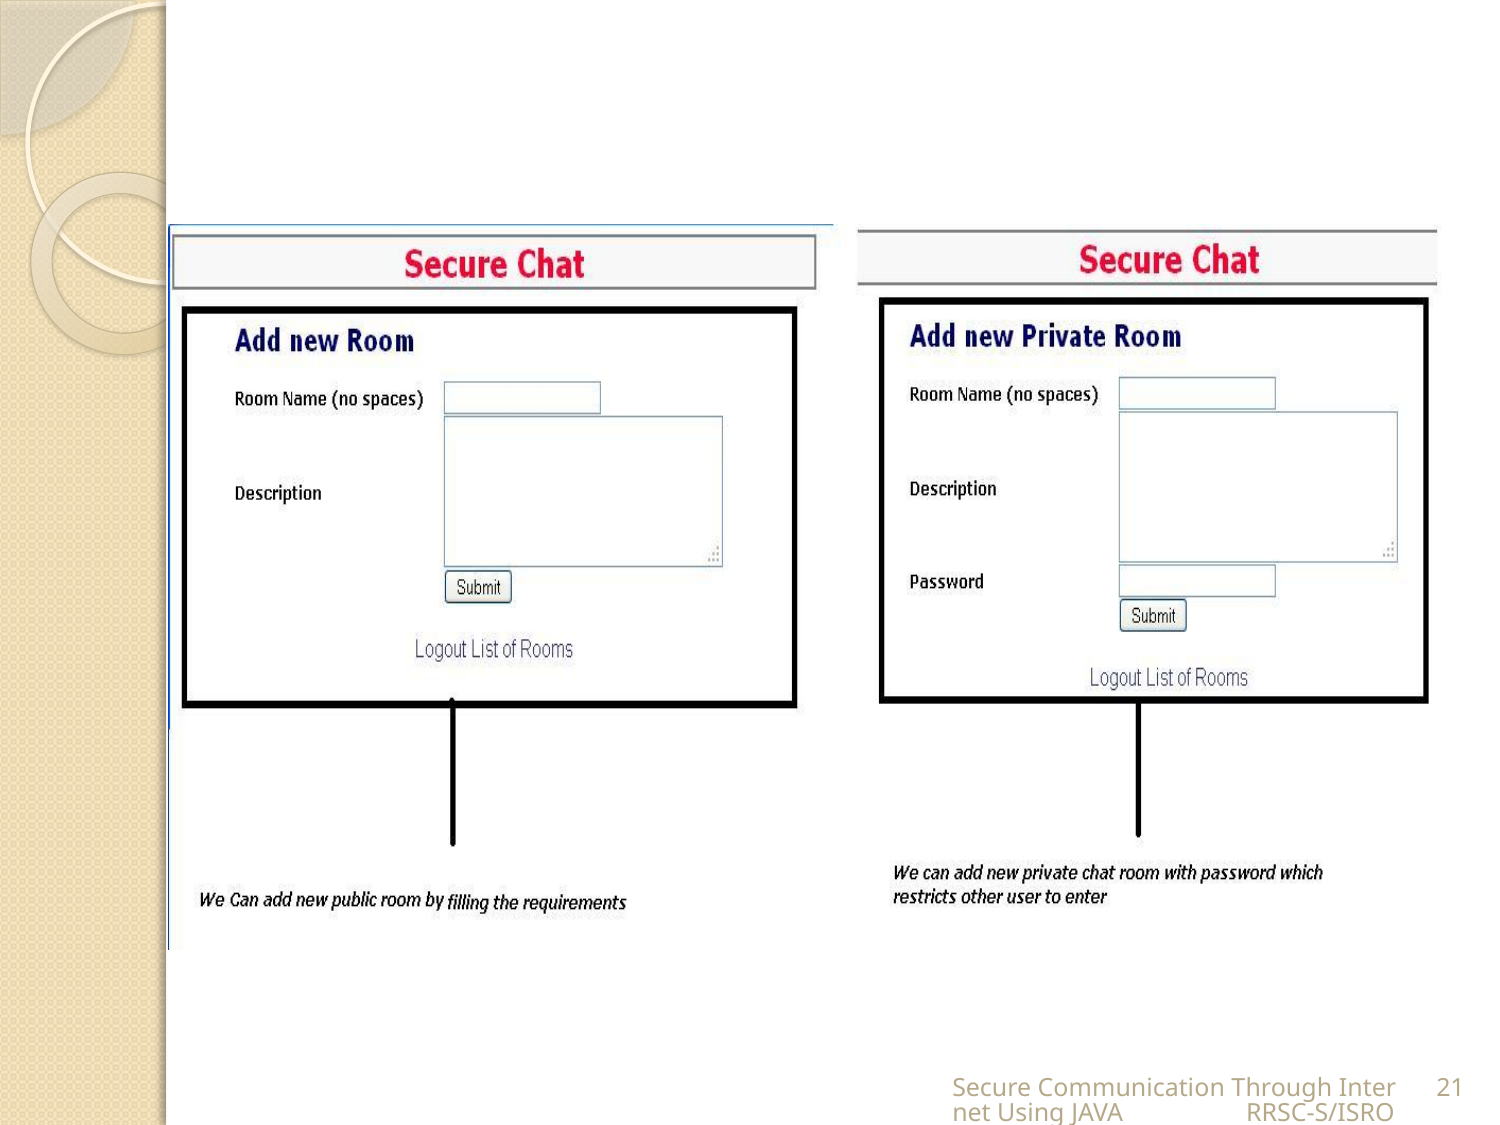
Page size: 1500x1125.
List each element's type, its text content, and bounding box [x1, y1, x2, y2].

slide_number 21 [1413, 1034, 1488, 1113]
picture [168, 224, 1469, 951]
footer Secure Communication Through Internet Using JAVA RRSC-S/ISRO [937, 1034, 1413, 1113]
